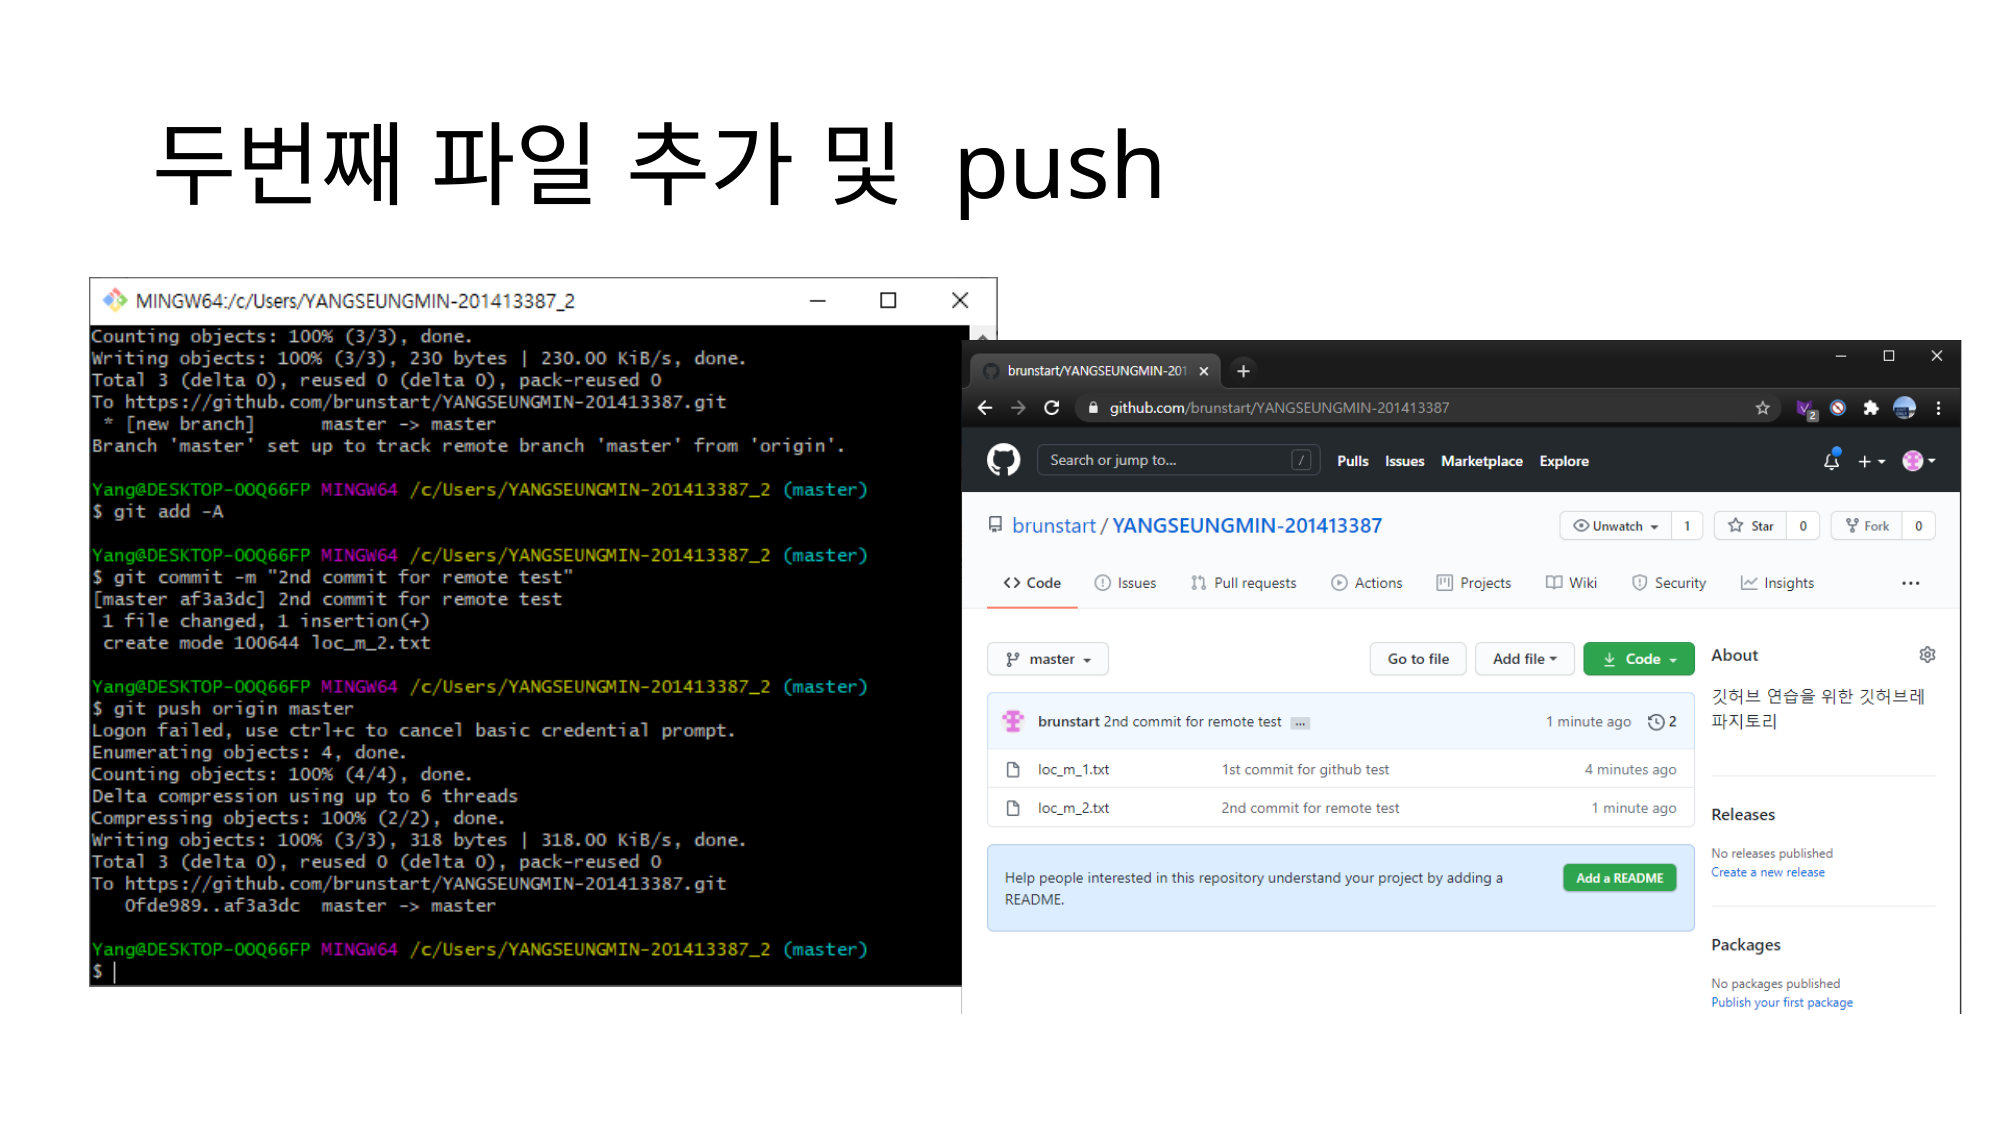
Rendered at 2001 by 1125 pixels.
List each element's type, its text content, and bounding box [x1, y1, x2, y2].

picture [89, 277, 1962, 1014]
title 두번째 파일 추가 및 push [137, 59, 1863, 278]
